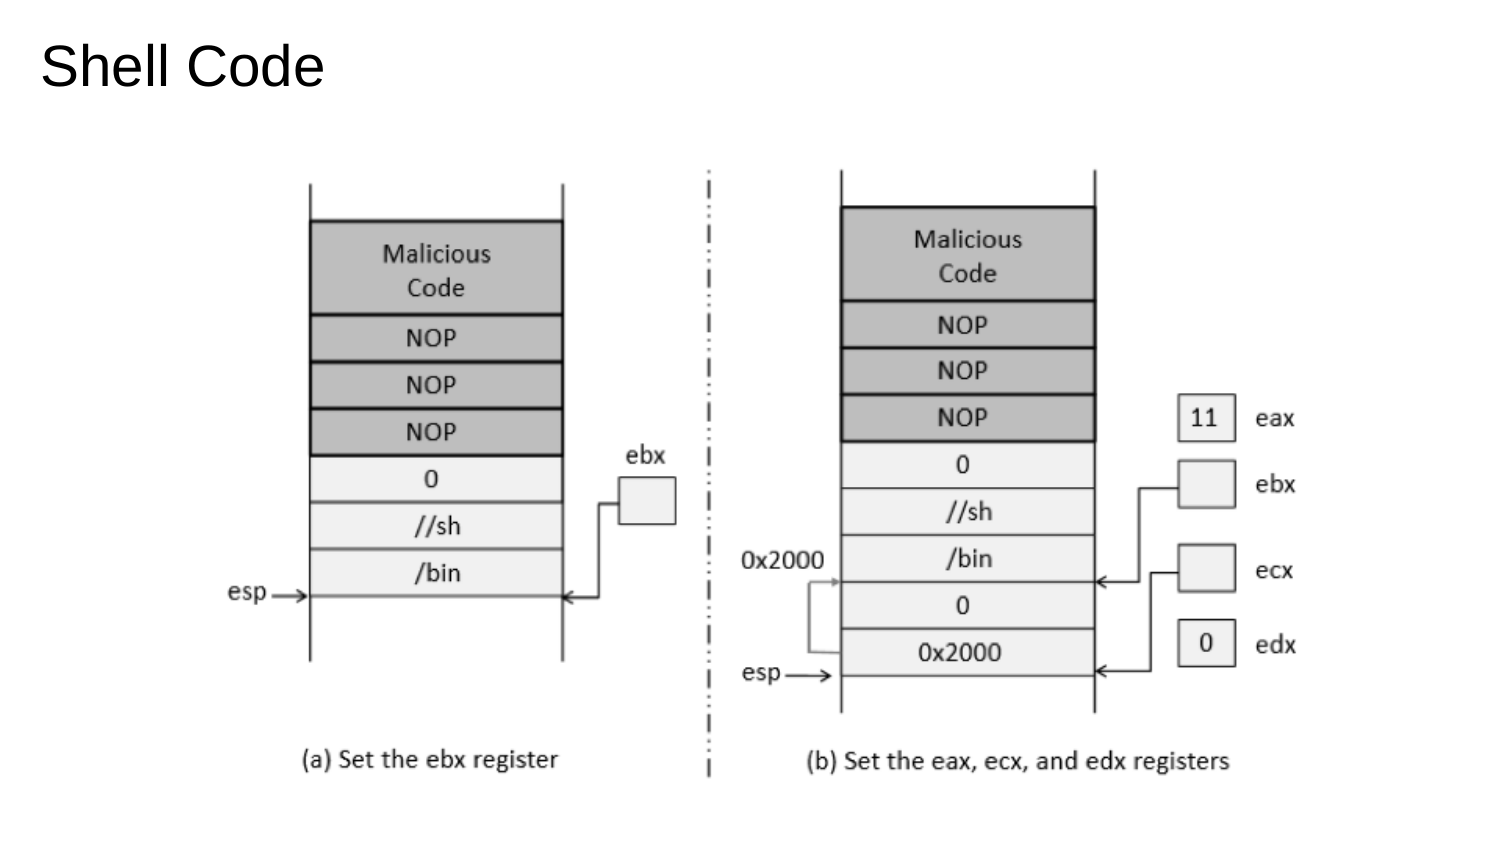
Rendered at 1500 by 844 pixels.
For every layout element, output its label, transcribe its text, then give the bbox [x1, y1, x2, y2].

title Shell Code [25, 12, 1424, 107]
picture [216, 165, 1343, 818]
